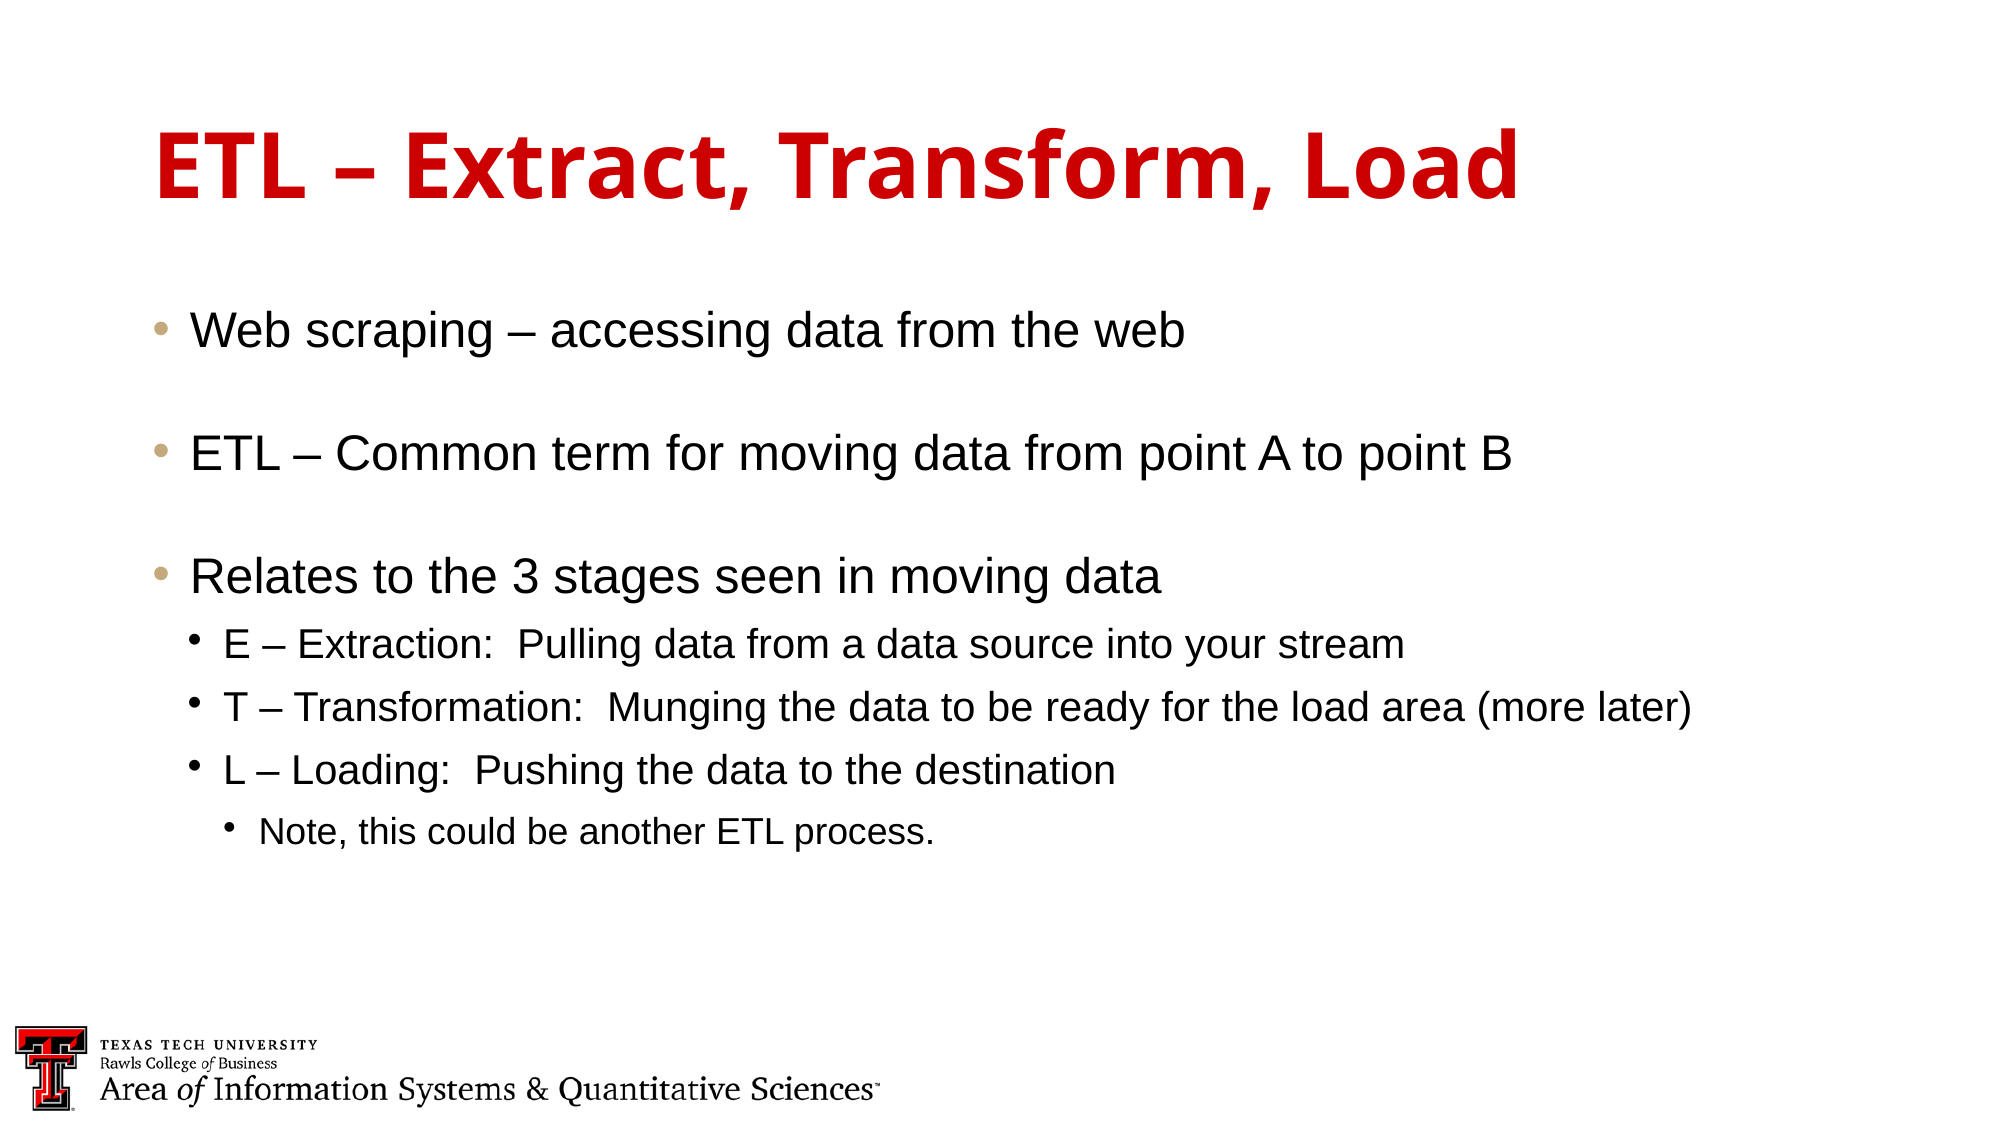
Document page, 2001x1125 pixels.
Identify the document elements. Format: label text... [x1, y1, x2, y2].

text_box Web scraping – accessing data from the web ETL – Common term for moving data from point A to point B Relates to the 3 stages seen in moving data E – Extraction: Pulling data from a data source into your stream T – Transformation: Munging the data to be ready for the load area (more later) L – Loading: Pushing the data to the destination Note, this could be another ETL process. [137, 299, 1863, 1013]
text_box ETL – Extract, Transform, Load [137, 59, 1863, 277]
picture [0, 1011, 894, 1125]
